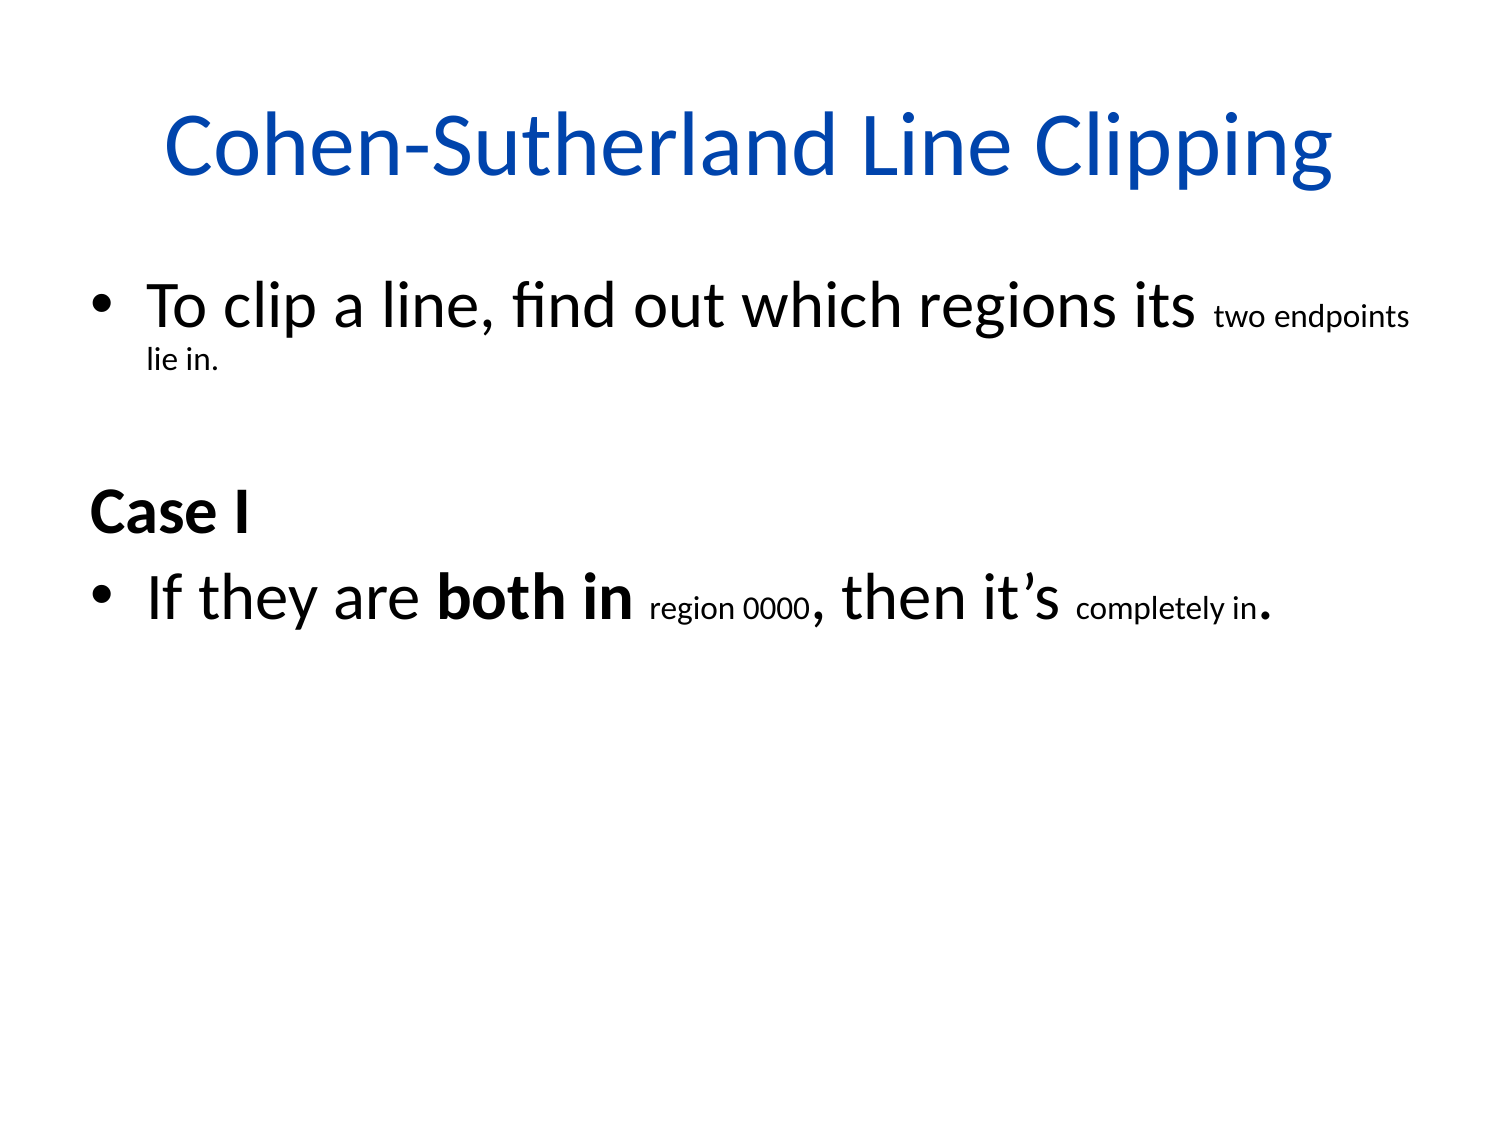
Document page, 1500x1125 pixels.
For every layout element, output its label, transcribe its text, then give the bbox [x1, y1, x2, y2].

title Cohen-Sutherland Line Clipping [75, 45, 1425, 233]
list To clip a line, find out which regions its two endpoints lie in. Case I If they are both in region 0000, then it’s completely in. [75, 262, 1425, 1005]
